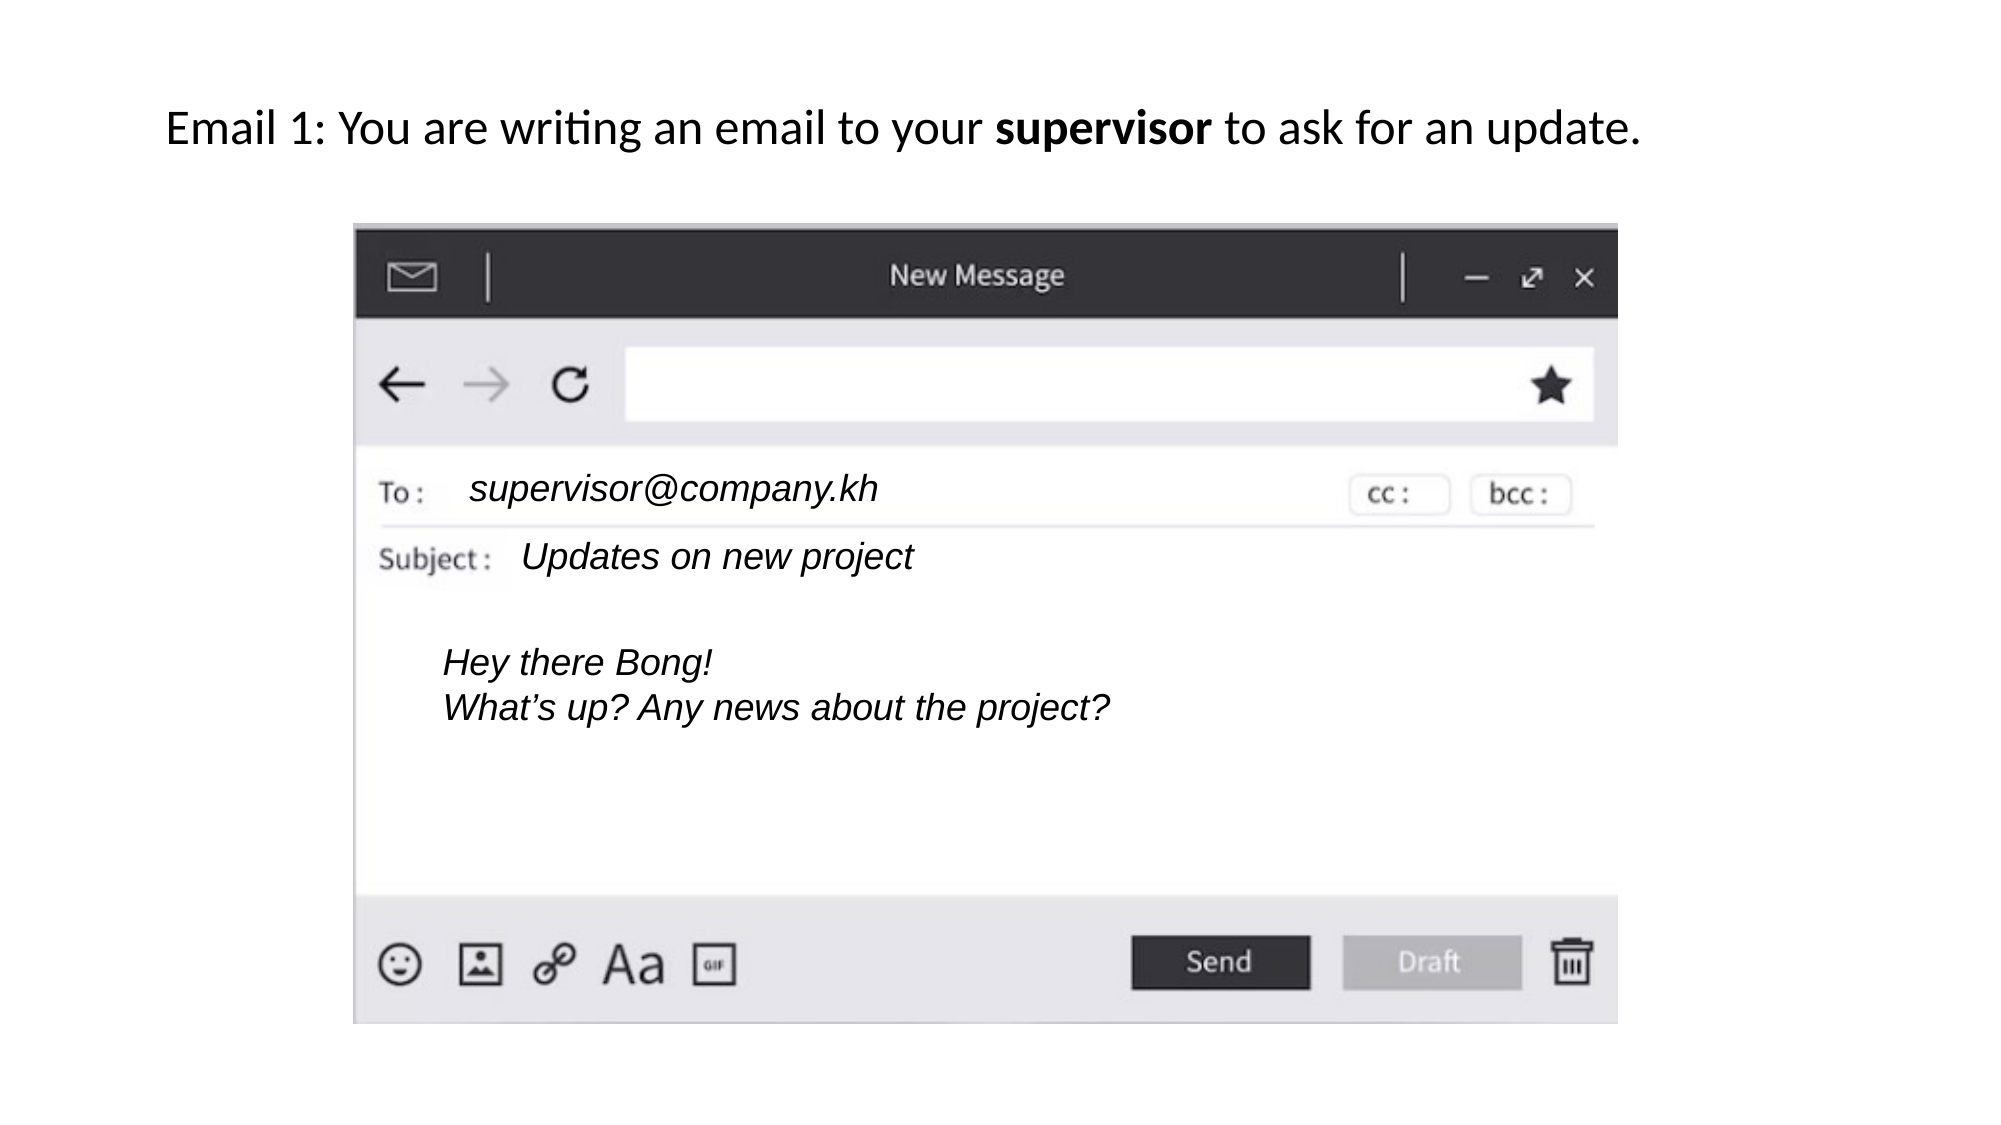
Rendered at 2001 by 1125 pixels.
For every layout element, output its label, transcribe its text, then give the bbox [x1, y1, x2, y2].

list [352, 222, 1618, 1024]
title Email 1: You are writing an email to your supervisor to ask for an update. [150, 20, 1876, 238]
